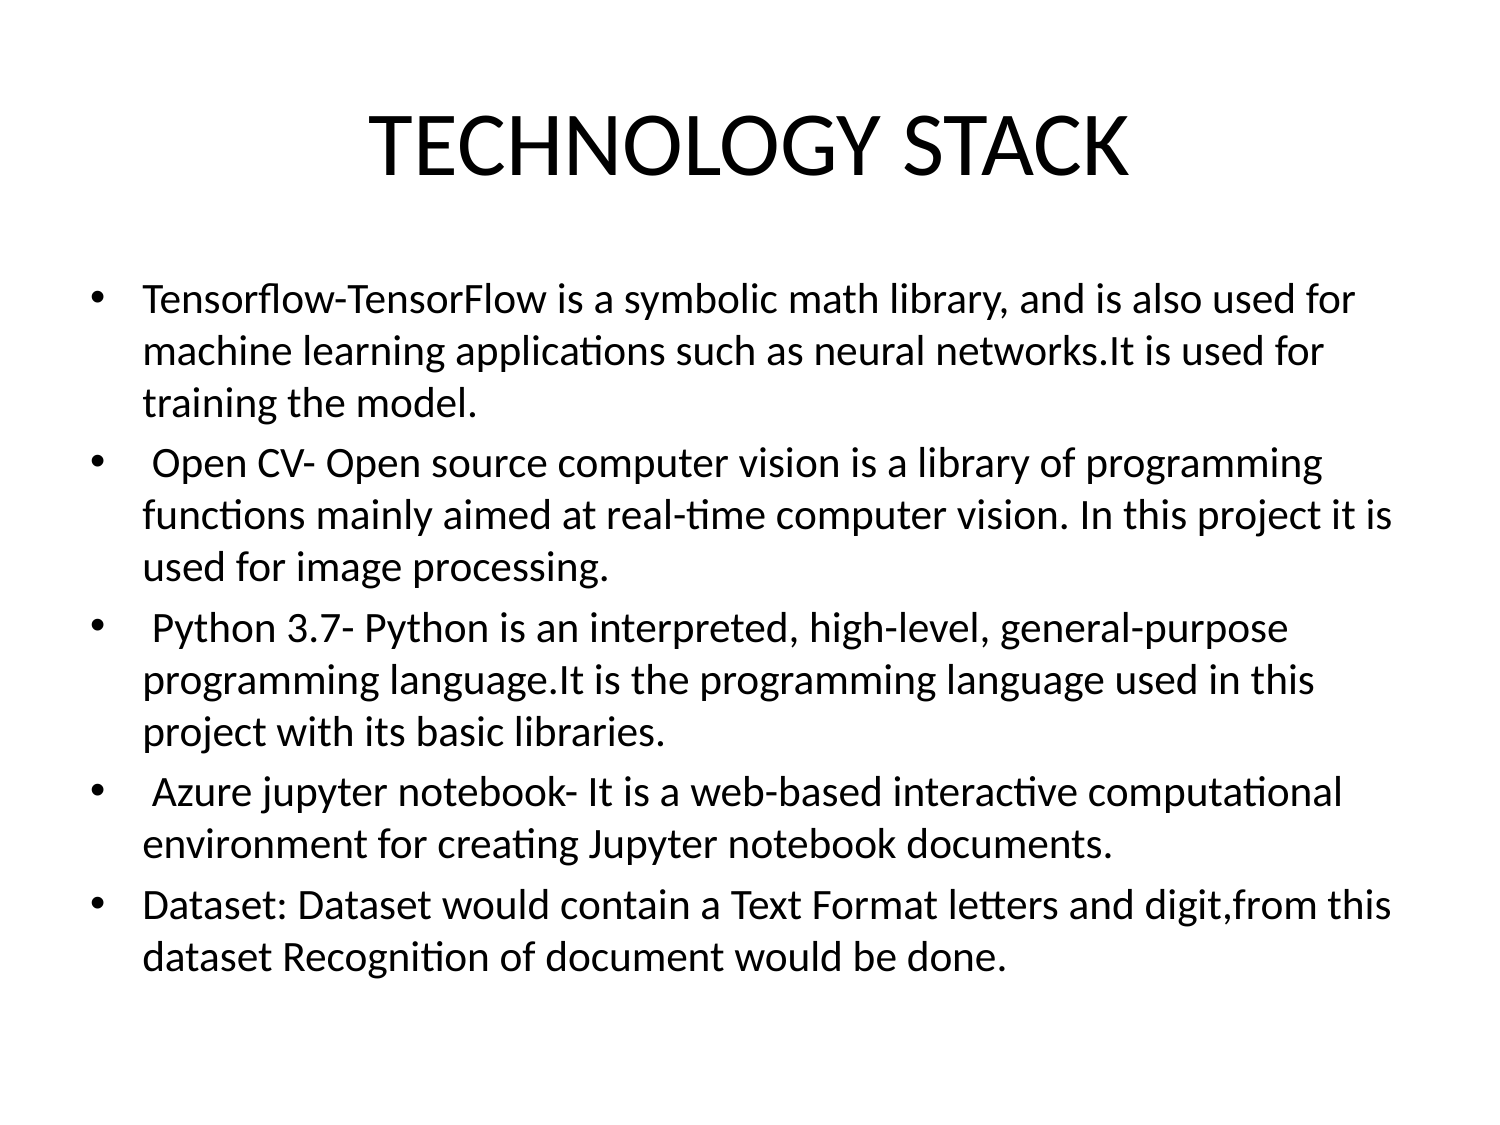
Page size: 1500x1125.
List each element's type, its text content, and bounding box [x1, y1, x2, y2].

title TECHNOLOGY STACK [75, 45, 1425, 233]
list Tensorflow-TensorFlow is a symbolic math library, and is also used for machine learning applications such as neural networks.It is used for training the model. Open CV- Open source computer vision is a library of programming functions mainly aimed at real-time computer vision. In this project it is used for image processing. Python 3.7- Python is an interpreted, high-level, general-purpose programming language.It is the programming language used in this project with its basic libraries. Azure jupyter notebook- It is a web-based interactive computational environment for creating Jupyter notebook documents. Dataset: Dataset would contain a Text Format letters and digit,from this dataset Recognition of document would be done. [75, 262, 1425, 1005]
